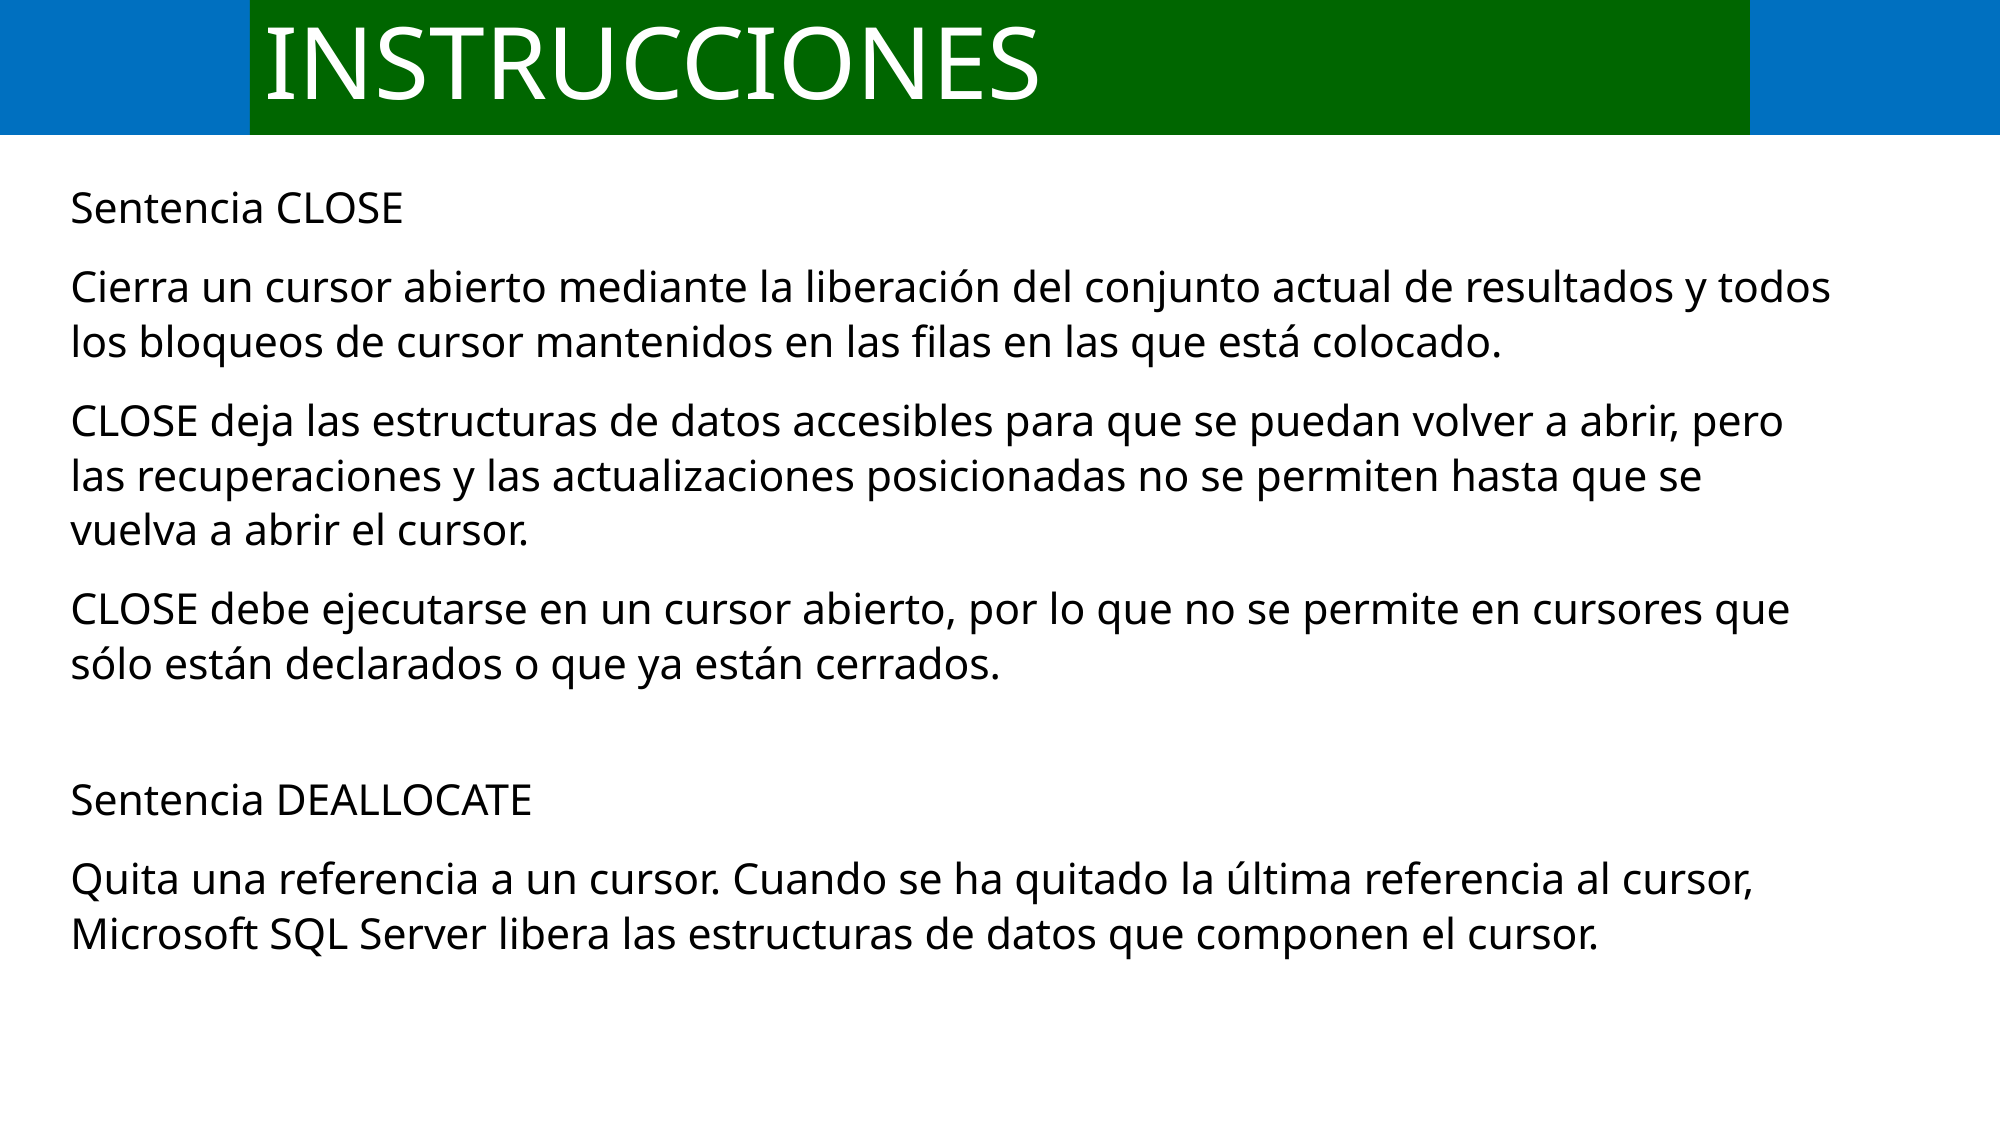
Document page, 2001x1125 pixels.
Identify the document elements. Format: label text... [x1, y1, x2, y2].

title INSTRUCCIONES [249, 0, 1750, 135]
list Sentencia CLOSE Cierra un cursor abierto mediante la liberación del conjunto actual de resultados y todos los bloqueos de cursor mantenidos en las filas en las que está colocado. CLOSE deja las estructuras de datos accesibles para que se puedan volver a abrir, pero las recuperaciones y las actualizaciones posicionadas no se permiten hasta que se vuelva a abrir el cursor. CLOSE debe ejecutarse en un cursor abierto, por lo que no se permite en cursores que sólo están declarados o que ya están cerrados. Sentencia DEALLOCATE Quita una referencia a un cursor. Cuando se ha quitado la última referencia al cursor, Microsoft SQL Server libera las estructuras de datos que componen el cursor. [55, 170, 1853, 1125]
